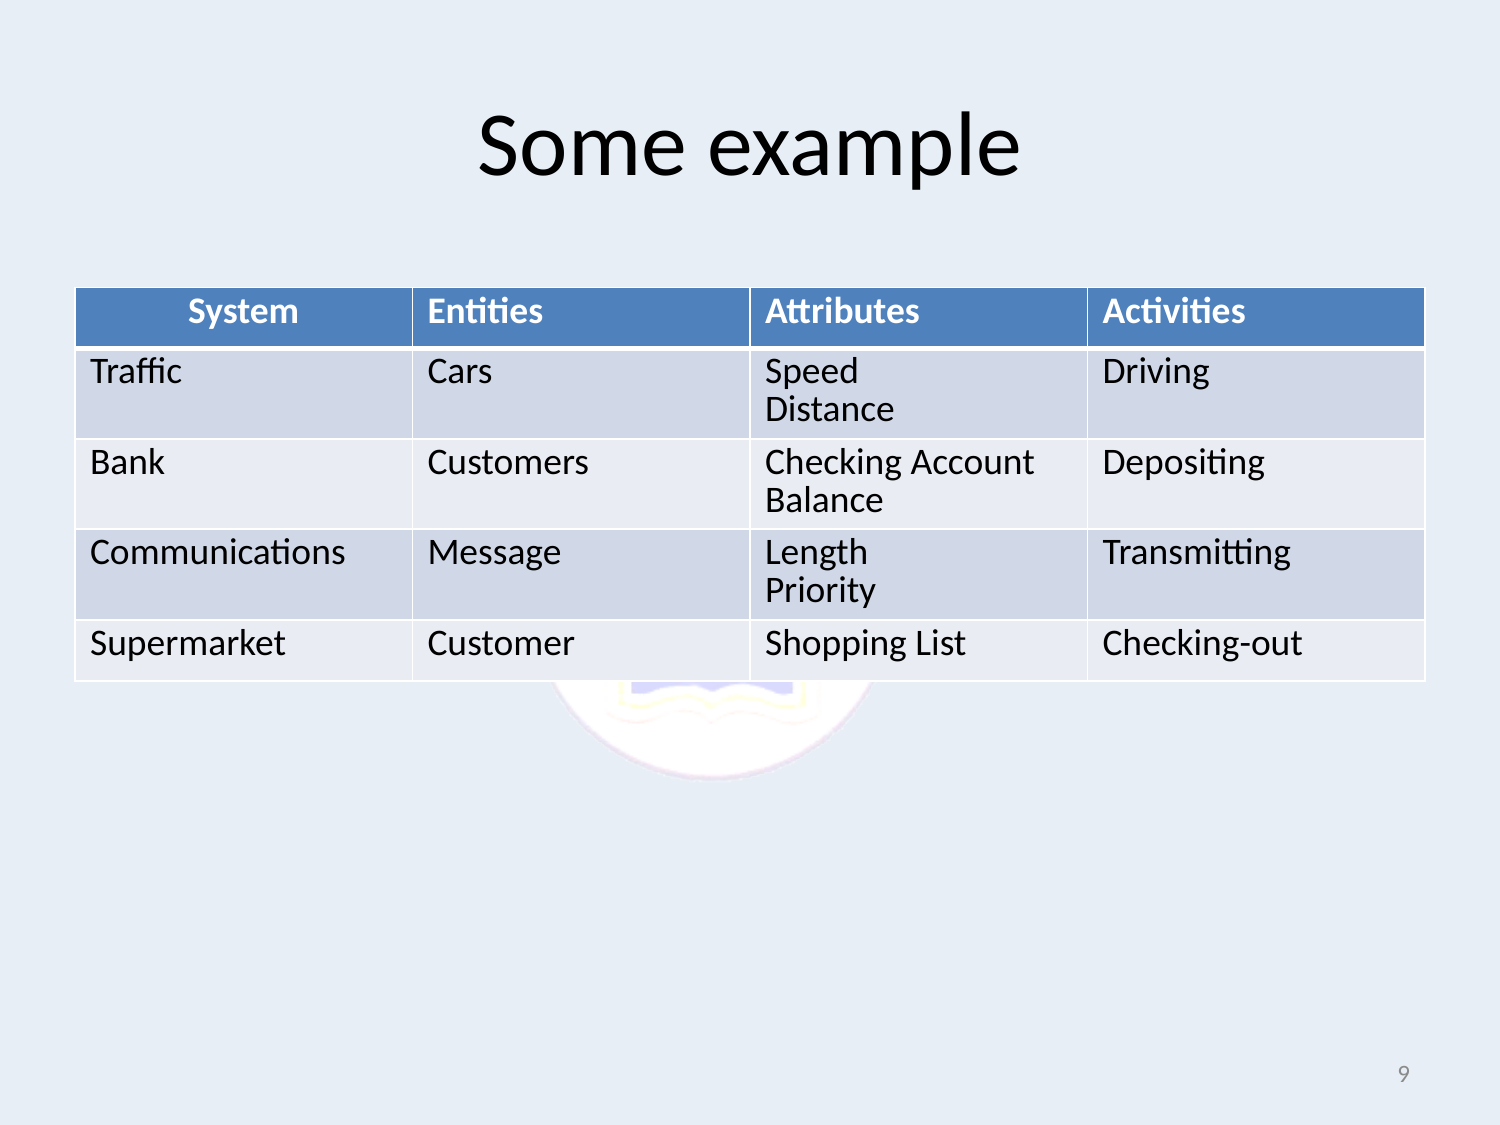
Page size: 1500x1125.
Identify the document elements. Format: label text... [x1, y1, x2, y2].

table_cell Cars [413, 351, 749, 438]
table_cell Driving [1088, 351, 1424, 438]
table_cell Speed Distance [751, 351, 1087, 438]
table_cell Bank [76, 440, 412, 528]
table_cell Traffic [76, 351, 412, 438]
table_header Entities [413, 288, 749, 346]
table_cell Customer [413, 621, 749, 680]
table_cell Message [413, 530, 749, 619]
table_cell Customers [413, 440, 749, 528]
table_header Activities [1088, 288, 1424, 346]
table_cell Transmitting [1088, 530, 1424, 619]
slide_number 9 [1074, 1042, 1425, 1103]
table_cell Length Priority [751, 530, 1087, 619]
table_cell Depositing [1088, 440, 1424, 528]
table_header Attributes [751, 288, 1087, 346]
table_cell Checking Account Balance [751, 440, 1087, 528]
table_cell Checking-out [1088, 621, 1424, 680]
table_header System [76, 288, 412, 346]
table_cell Communications [76, 530, 412, 619]
table_cell Shopping List [751, 621, 1087, 680]
table_cell Supermarket [76, 621, 412, 680]
title Some example [75, 45, 1425, 233]
